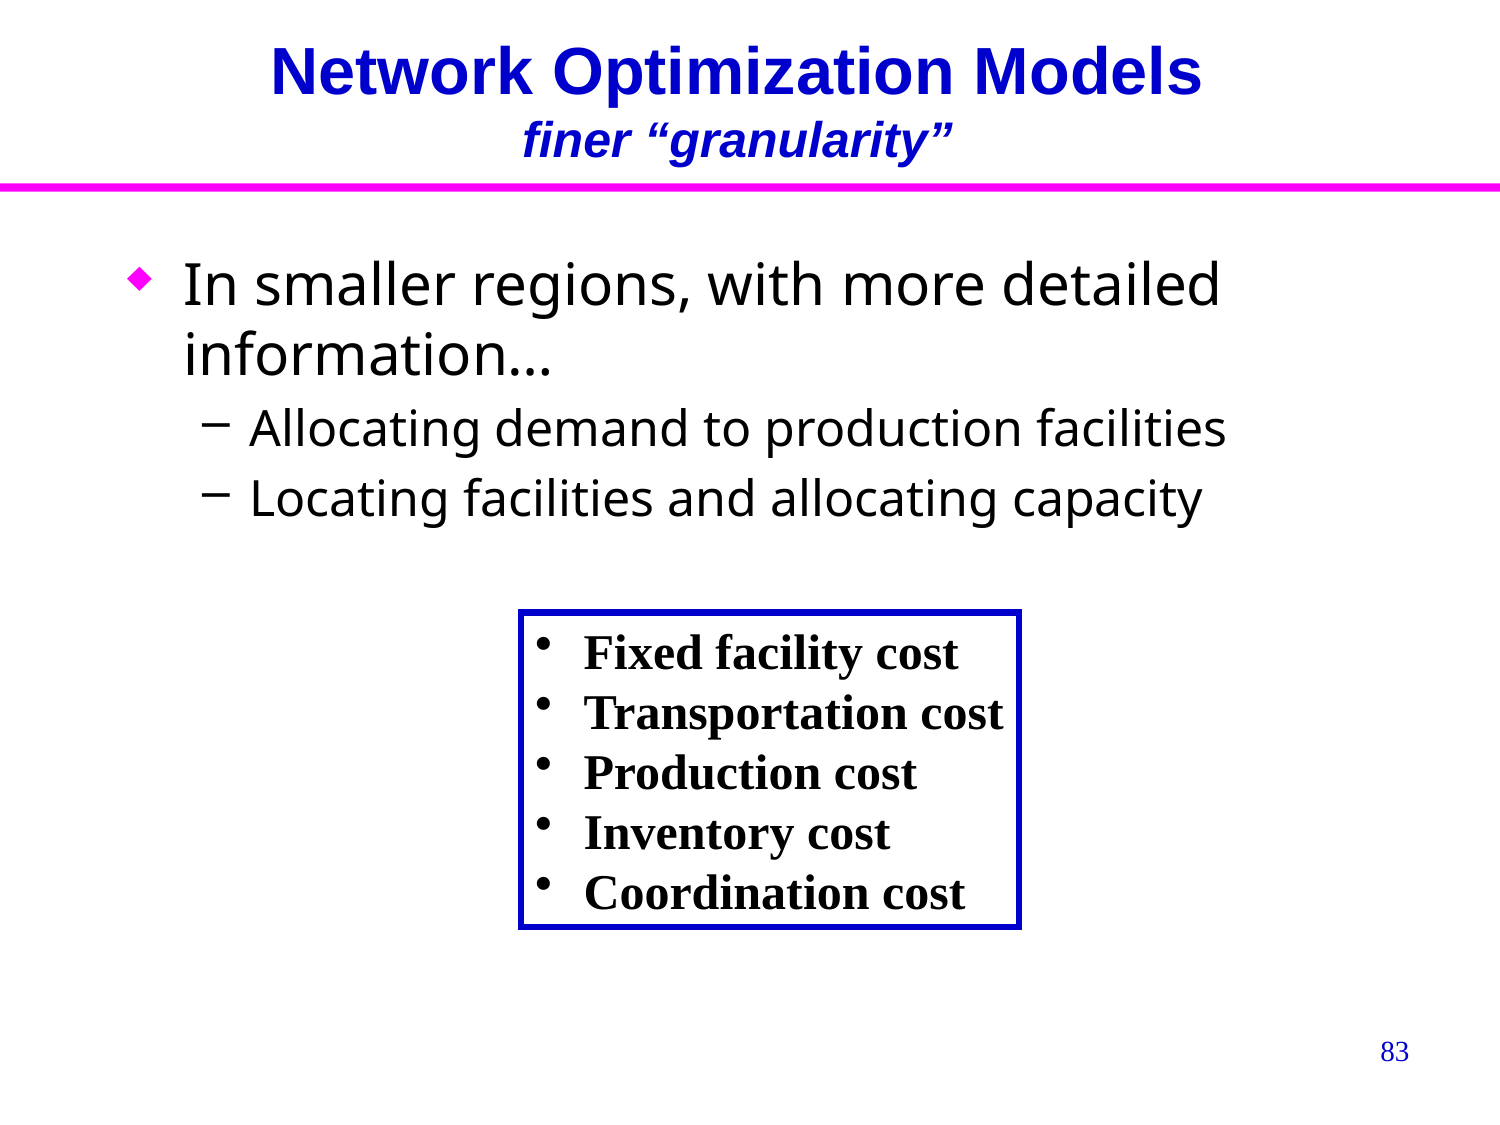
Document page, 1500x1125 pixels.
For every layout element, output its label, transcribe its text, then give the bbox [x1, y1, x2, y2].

title Network Optimization Models finer “granularity” [62, 31, 1413, 175]
slide_number 83 [1074, 1024, 1425, 1103]
list In smaller regions, with more detailed information… Allocating demand to production facilities Locating facilities and allocating capacity [112, 239, 1381, 980]
text_box Fixed facility cost Transportation cost Production cost Inventory cost Coordination cost [520, 612, 1019, 927]
